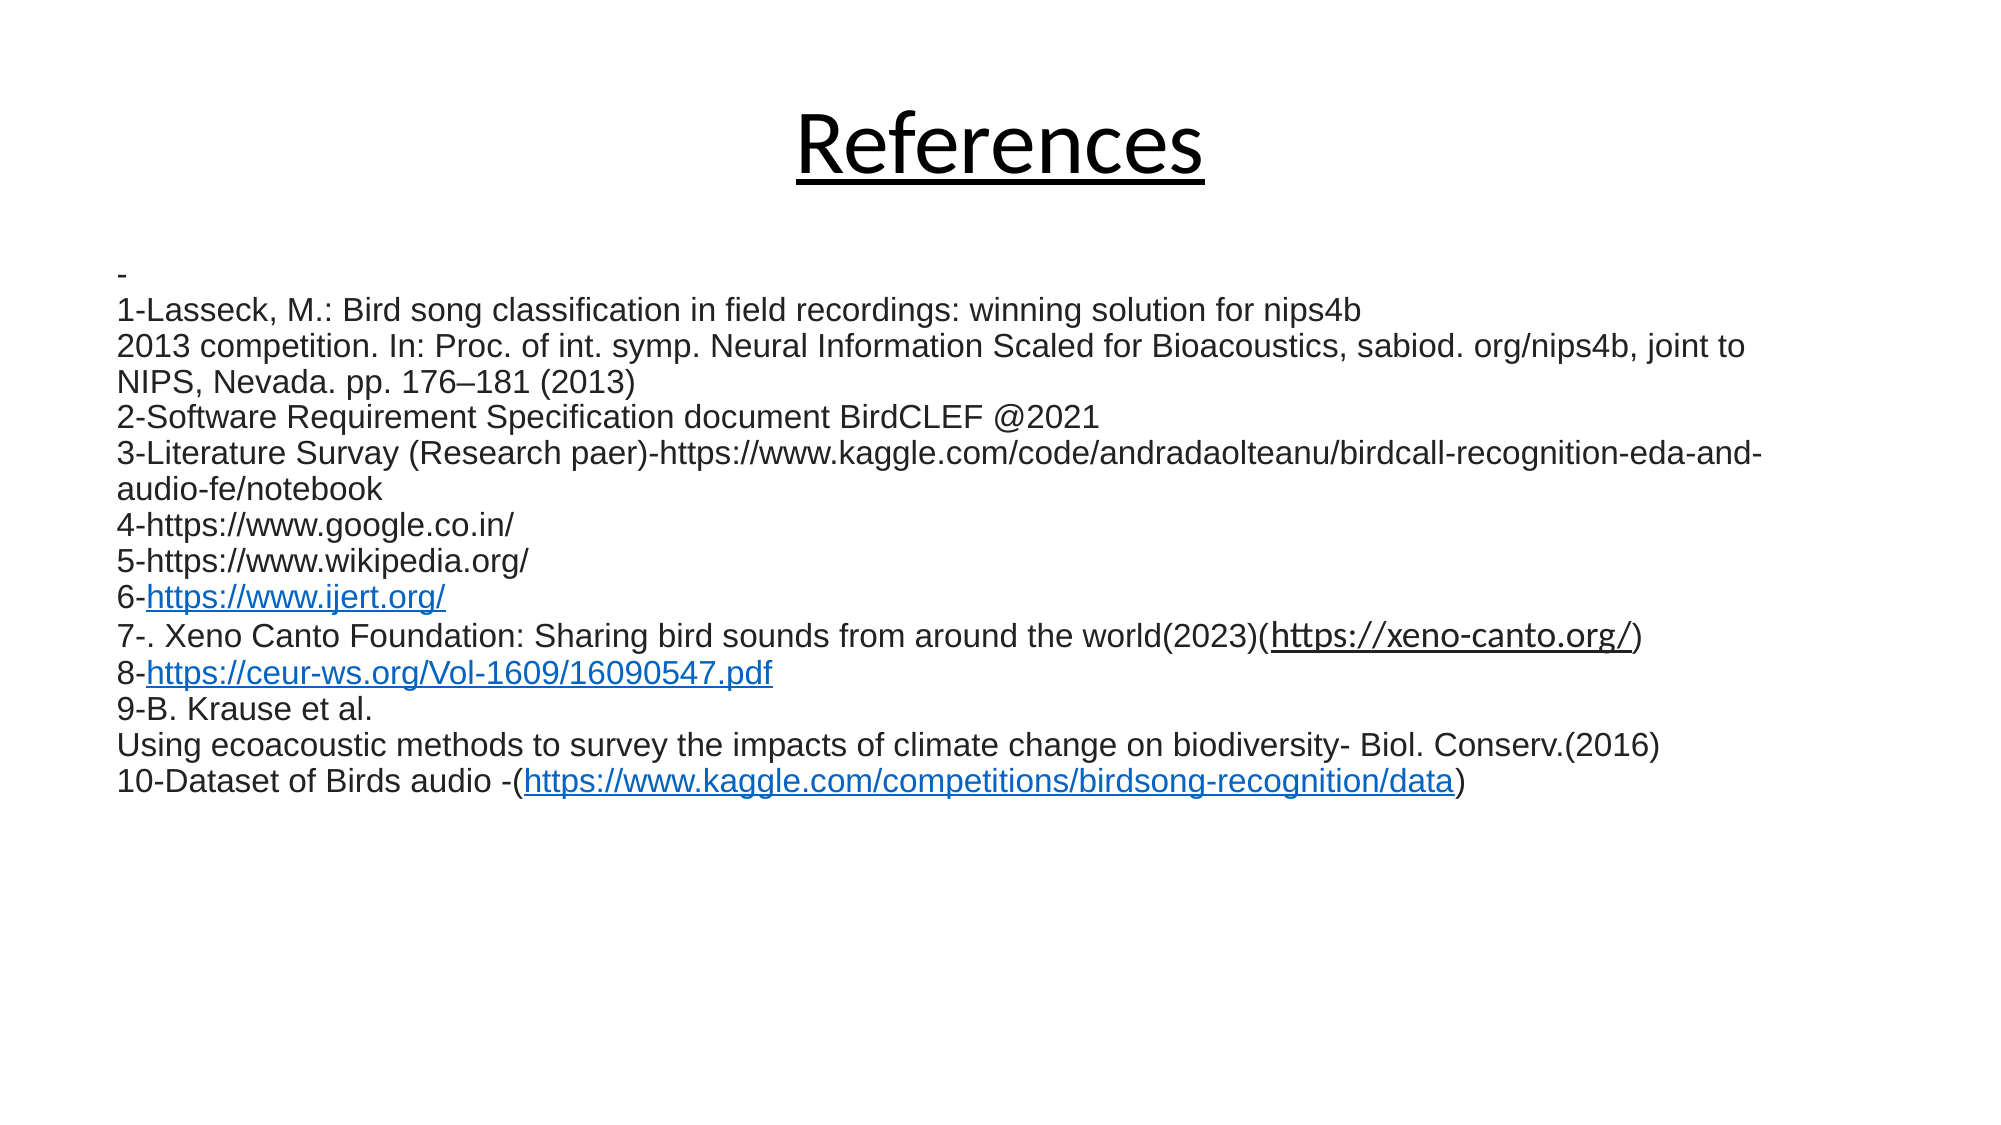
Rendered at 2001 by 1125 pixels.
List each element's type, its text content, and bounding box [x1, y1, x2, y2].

title References [137, 59, 1863, 228]
list - 1-Lasseck, M.: Bird song classification in field recordings: winning solution for nips4b 2013 competition. In: Proc. of int. symp. Neural Information Scaled for Bioacoustics, sabiod. org/nips4b, joint to NIPS, Nevada. pp. 176–181 (2013) 2-Software Requirement Specification document BirdCLEF @2021 3-Literature Survay (Research paer)-https://www.kaggle.com/code/andradaolteanu/birdcall-recognition-eda-and-audio-fe/notebook 4-https://www.google.co.in/ 5-https://www.wikipedia.org/ 6-https://www.ijert.org/ 7-. Xeno Canto Foundation: Sharing bird sounds from around the world(2023)(https://xeno-canto.org/) 8-https://ceur-ws.org/Vol-1609/16090547.pdf 9-B. Krause et al. Using ecoacoustic methods to survey the impacts of climate change on biodiversity- Biol. Conserv.(2016) 10-Dataset of Birds audio -(https://www.kaggle.com/competitions/birdsong-recognition/data) [101, 249, 1786, 1125]
